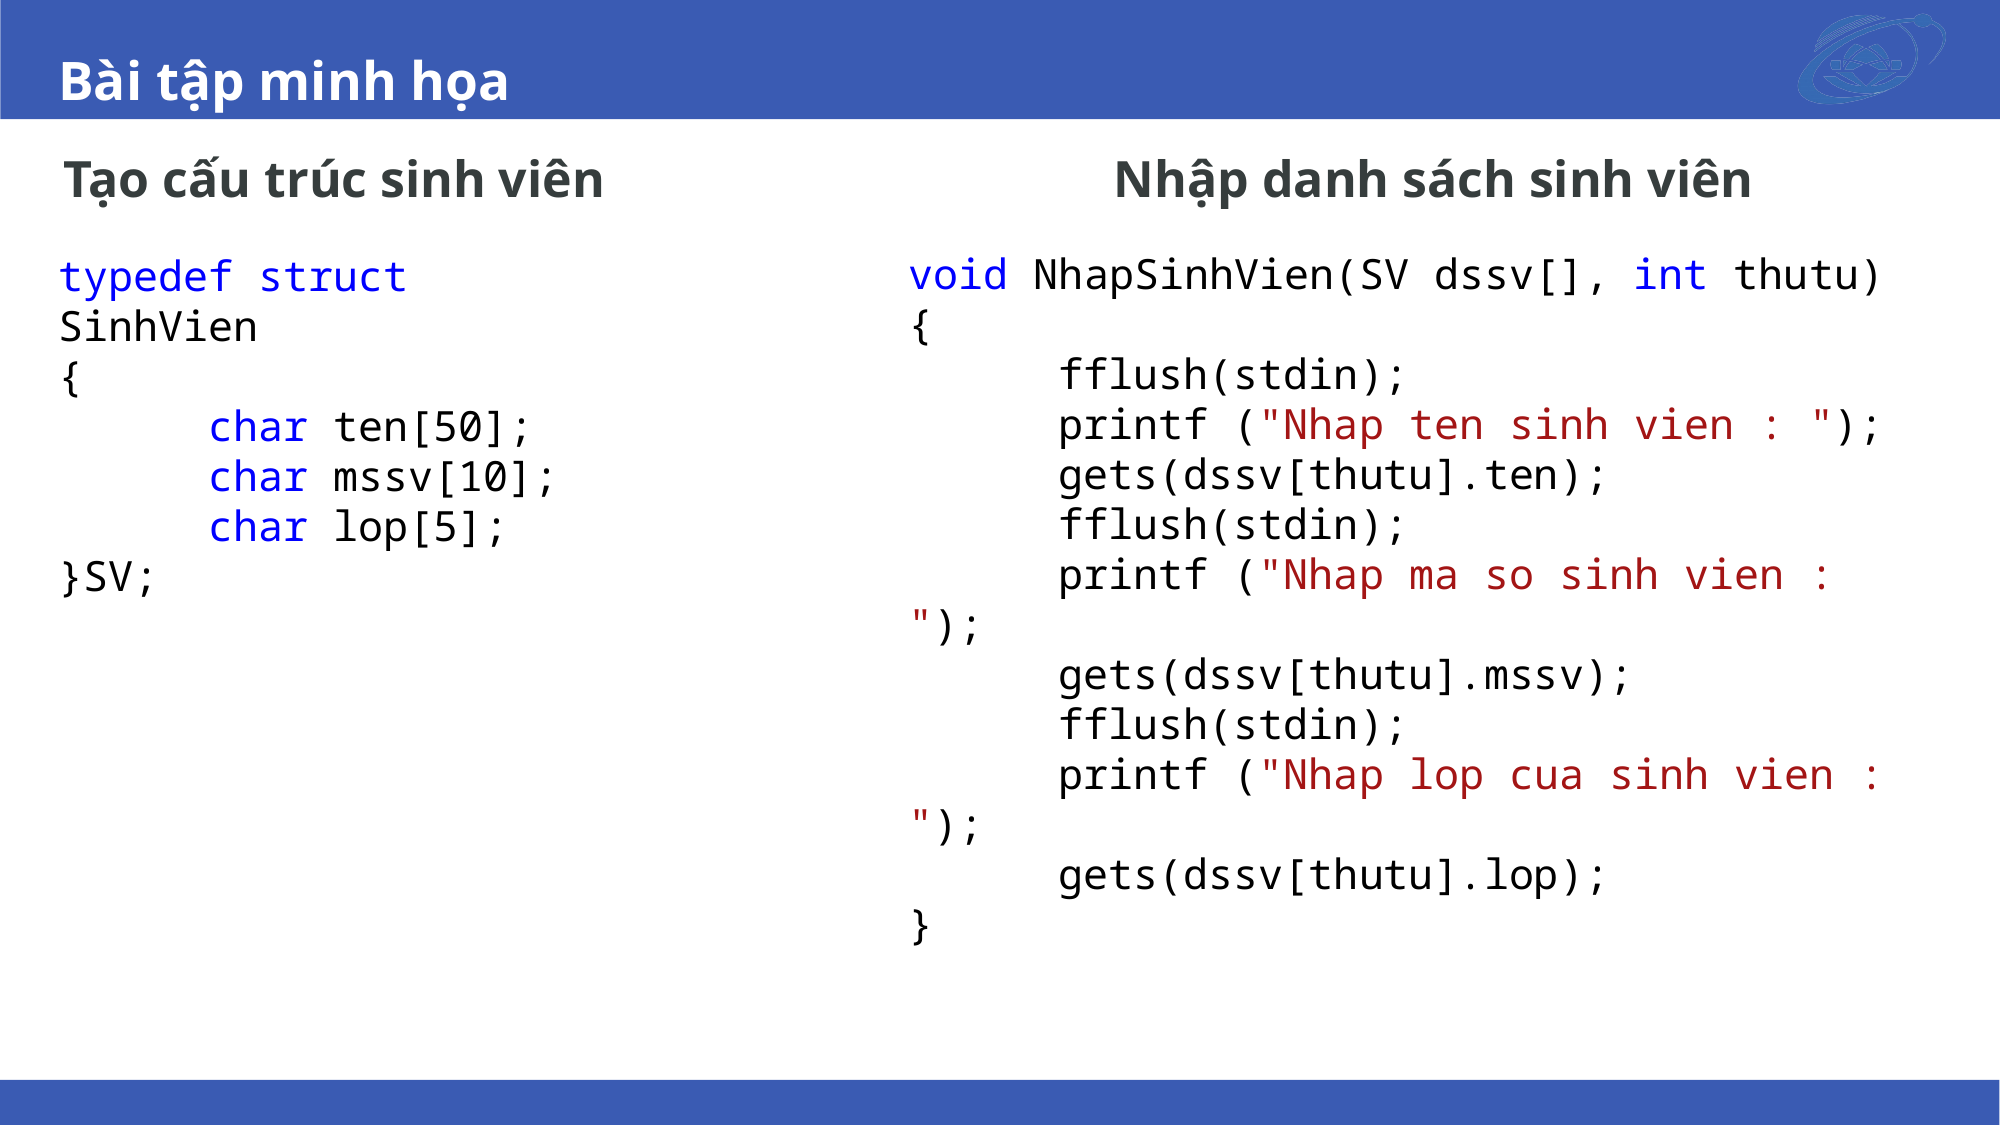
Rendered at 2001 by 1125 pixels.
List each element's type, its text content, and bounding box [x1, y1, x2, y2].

list Tạo cấu trúc sinh viên Nhập danh sách sinh viên [43, 146, 1957, 1054]
title Bài tập minh họa [43, 0, 1957, 120]
text_box void NhapSinhVien(SV dssv[], int thutu) { fflush(stdin); printf ("Nhap ten sinh vien : "); gets(dssv[thutu].ten); fflush(stdin); printf ("Nhap ma so sinh vien : "); gets(dssv[thutu].mssv); fflush(stdin); printf ("Nhap lop cua sinh vien : "); gets(dssv[thutu].lop); } [893, 240, 1932, 862]
text_box typedef struct SinhVien { char ten[50]; char mssv[10]; char lop[5]; }SV; [43, 242, 630, 561]
